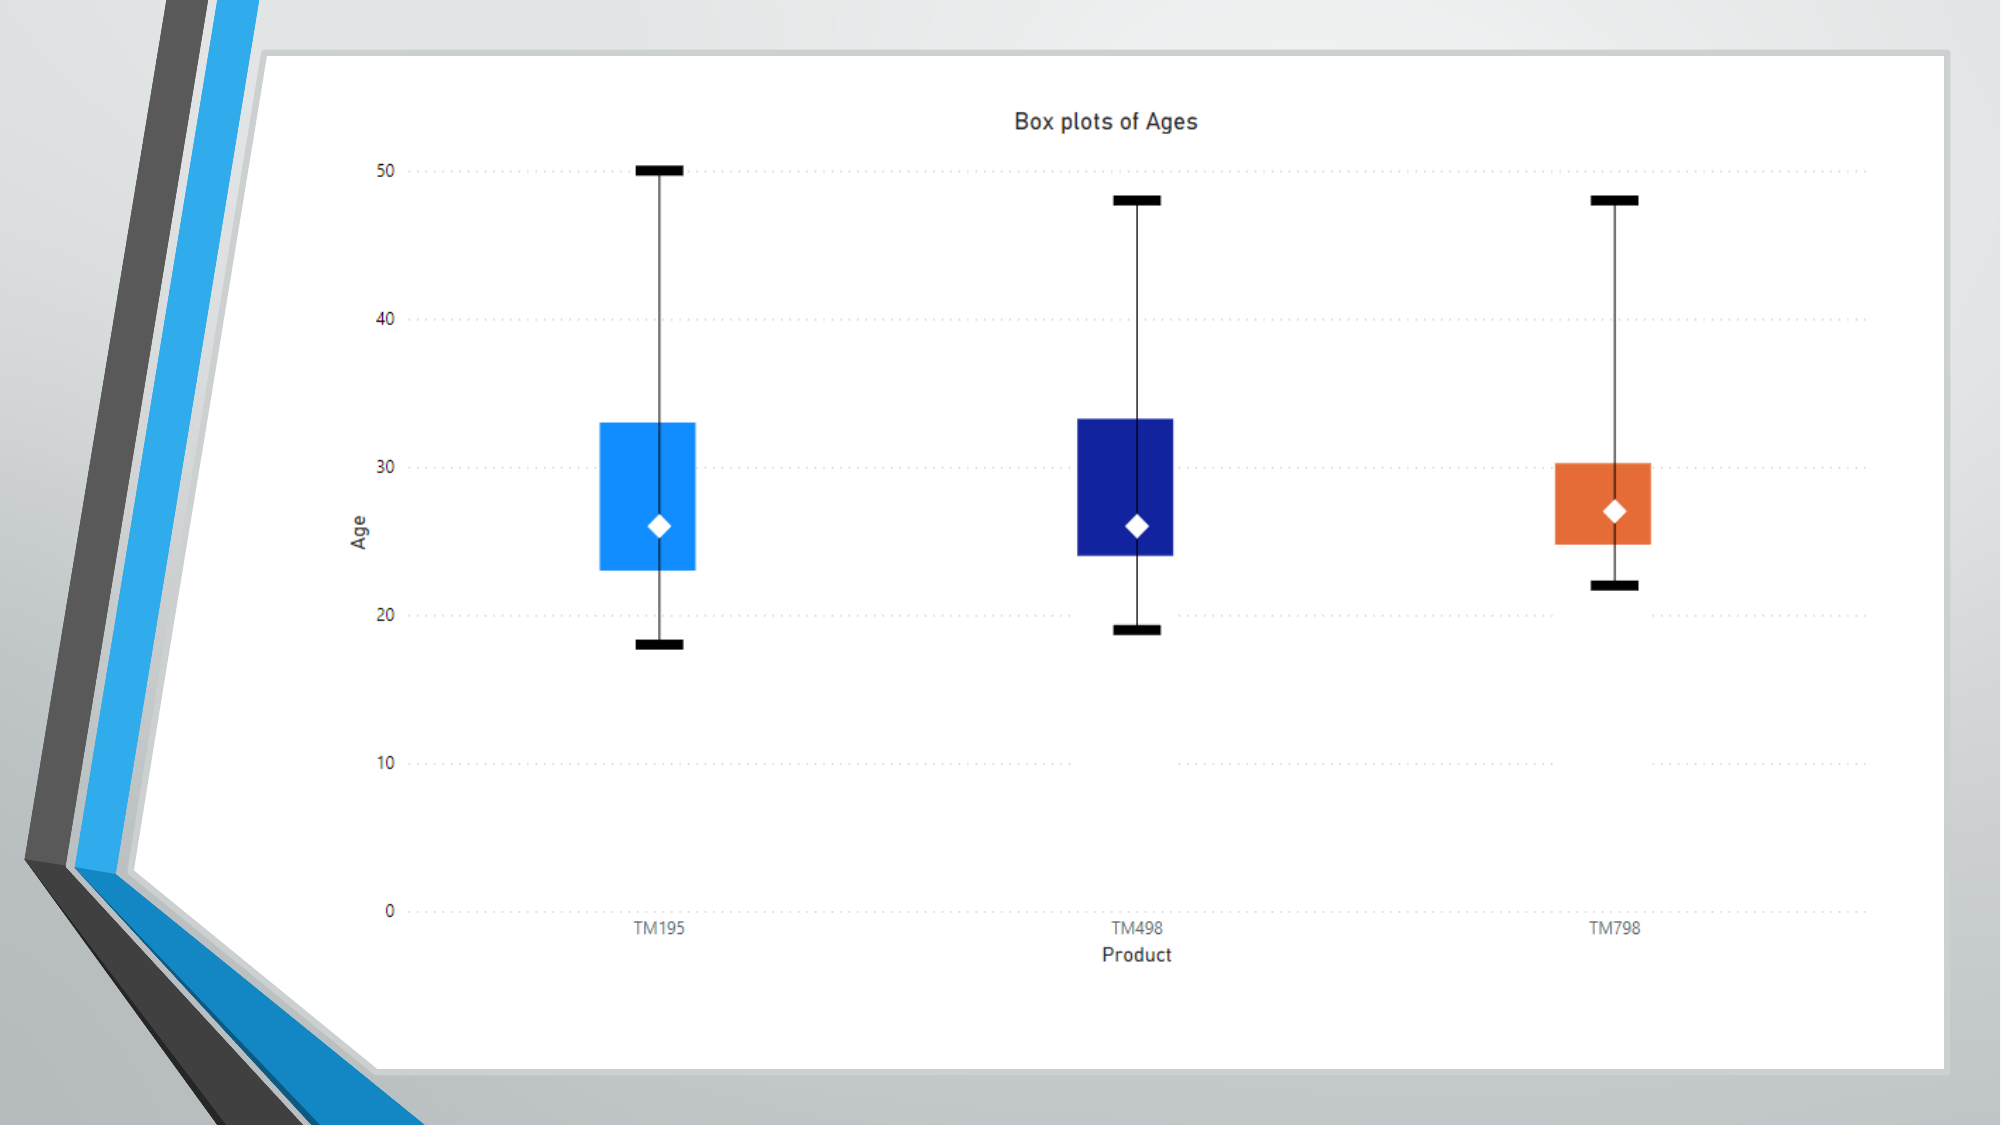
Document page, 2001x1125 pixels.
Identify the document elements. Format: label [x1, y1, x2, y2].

text_box [24, 0, 425, 1125]
text_box [425, 51, 1949, 1074]
picture [320, 74, 1926, 1002]
